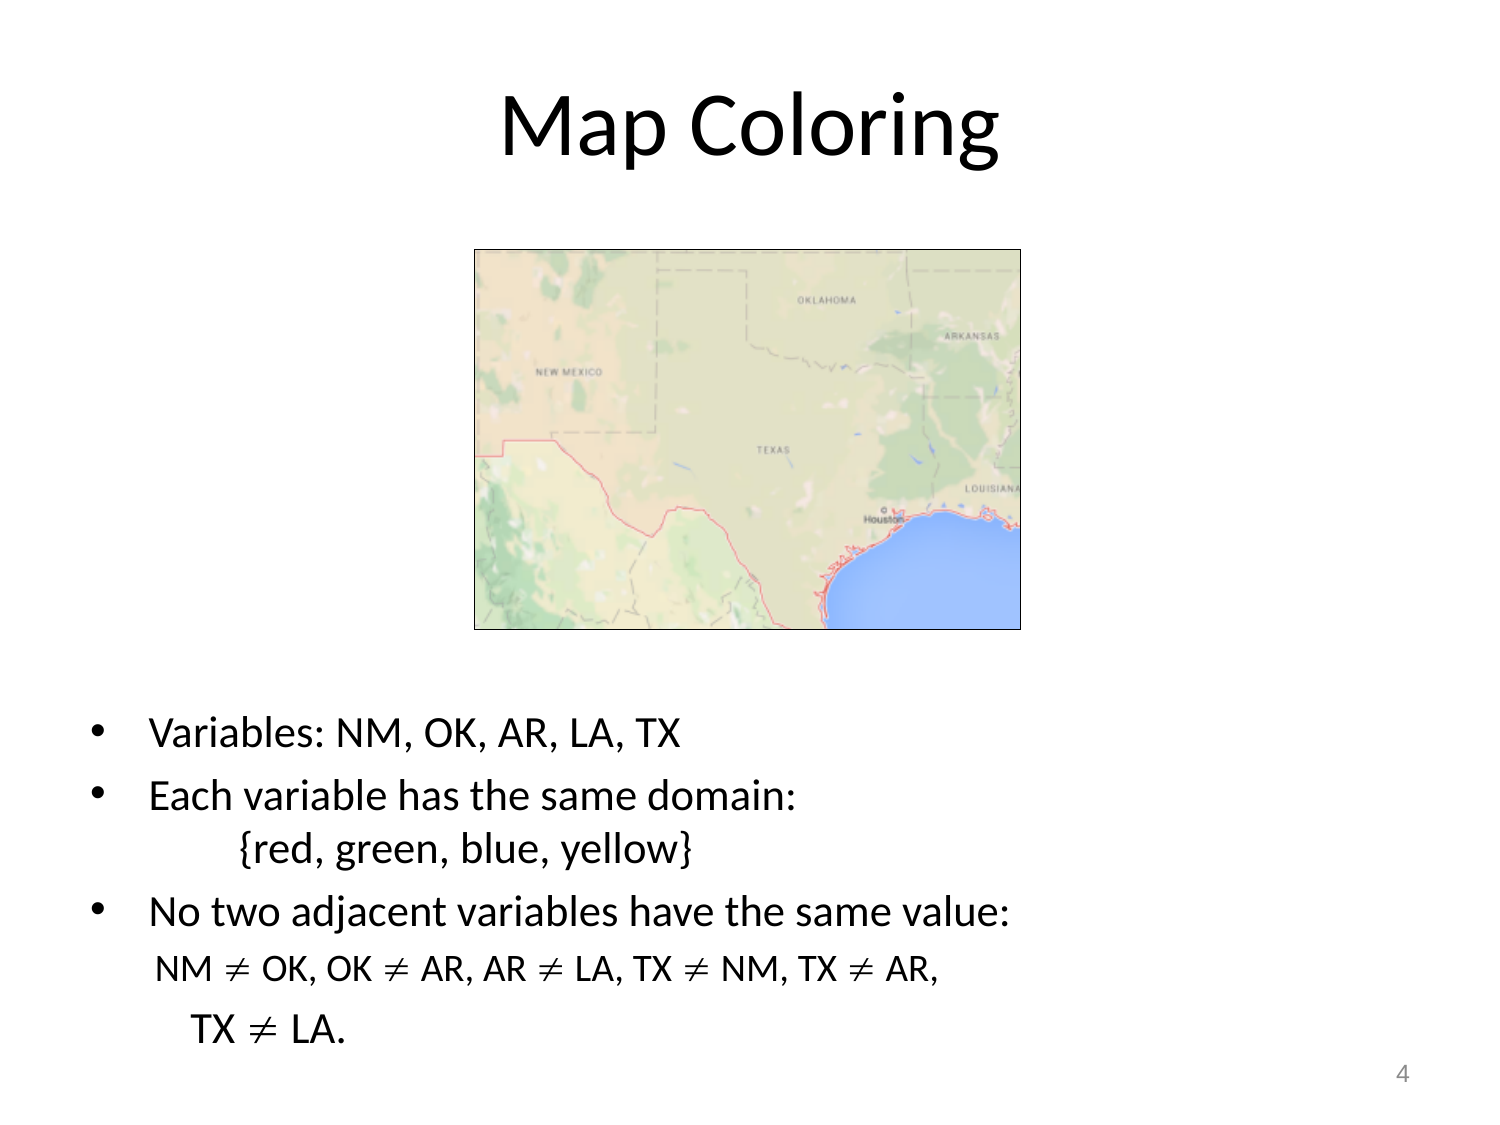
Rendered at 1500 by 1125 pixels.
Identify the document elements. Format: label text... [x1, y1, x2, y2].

picture [474, 249, 1022, 630]
slide_number 4 [1074, 1042, 1425, 1103]
list Variables: NM, OK, AR, LA, TX Each variable has the same domain: {red, green, blue, yellow} No two adjacent variables have the same value: NM  OK, OK  AR, AR  LA, TX  NM, TX  AR, TX  LA. [75, 695, 1300, 1062]
title Map Coloring [75, 24, 1425, 213]
